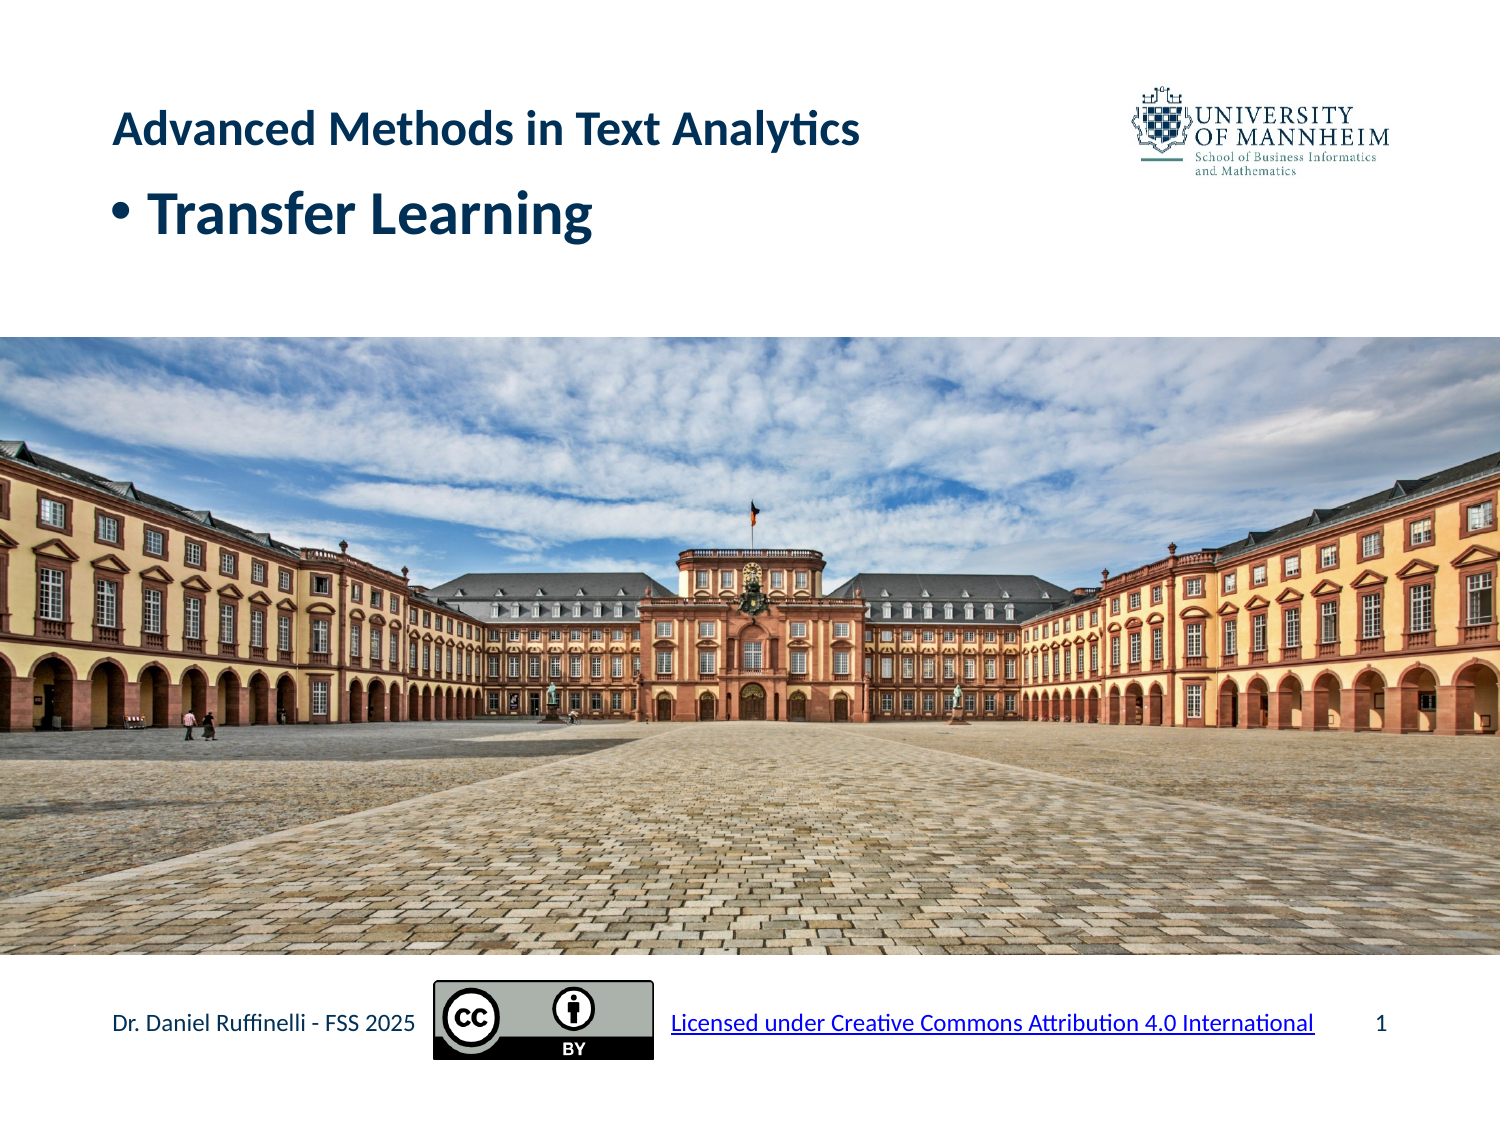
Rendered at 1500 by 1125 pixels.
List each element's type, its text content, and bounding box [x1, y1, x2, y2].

slide_number 1 [1336, 1006, 1388, 1036]
picture [433, 980, 655, 1061]
footer Dr. Daniel Ruffinelli - FSS 2025 [112, 1006, 428, 1036]
text_box Licensed under Creative Commons Attribution 4.0 International [659, 998, 1336, 1044]
title Advanced Methods in Text Analytics [112, 95, 1011, 173]
picture [0, 337, 1500, 955]
subtitle Transfer Learning [109, 172, 1009, 238]
picture [1095, 57, 1425, 211]
